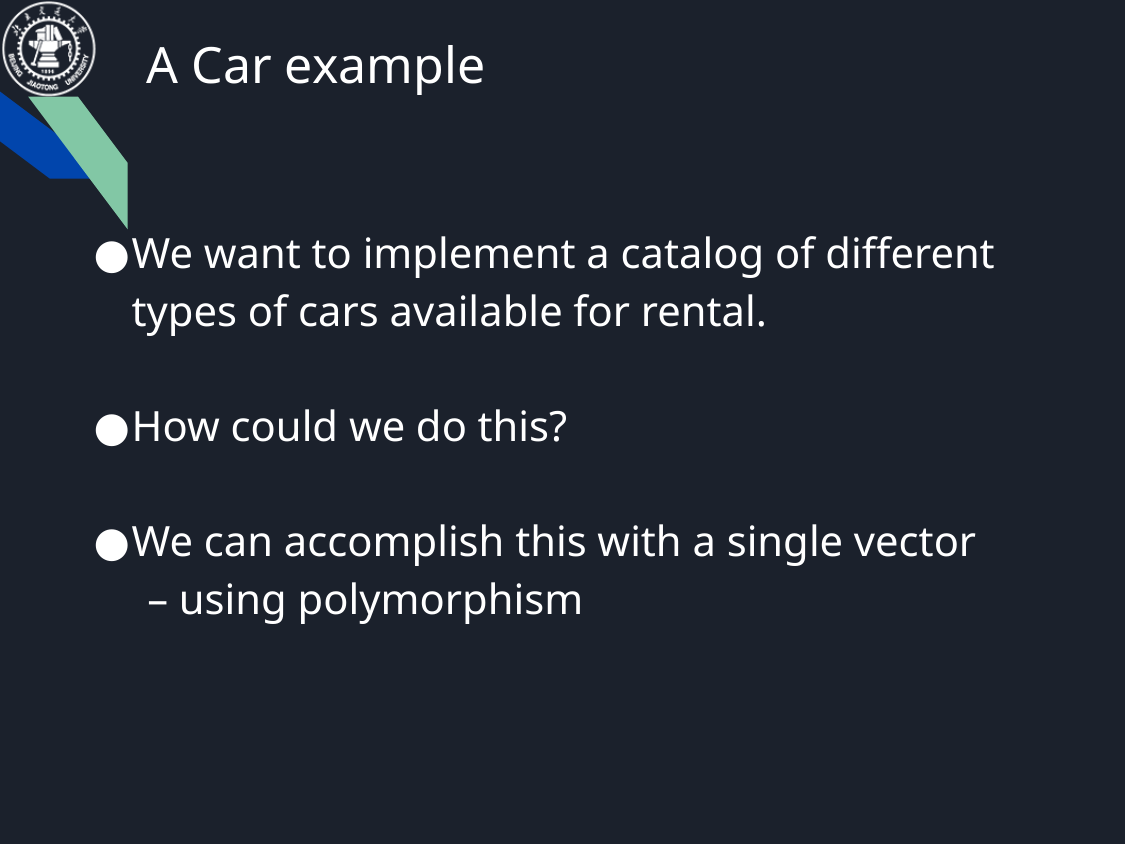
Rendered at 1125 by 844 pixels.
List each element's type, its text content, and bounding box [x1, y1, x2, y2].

picture [0, 0, 100, 97]
title A Car example [135, 22, 1114, 135]
list We want to implement a catalog of different types of cars available for rental. How could we do this? We can accomplish this with a single vector – using polymorphism [60, 204, 1097, 683]
